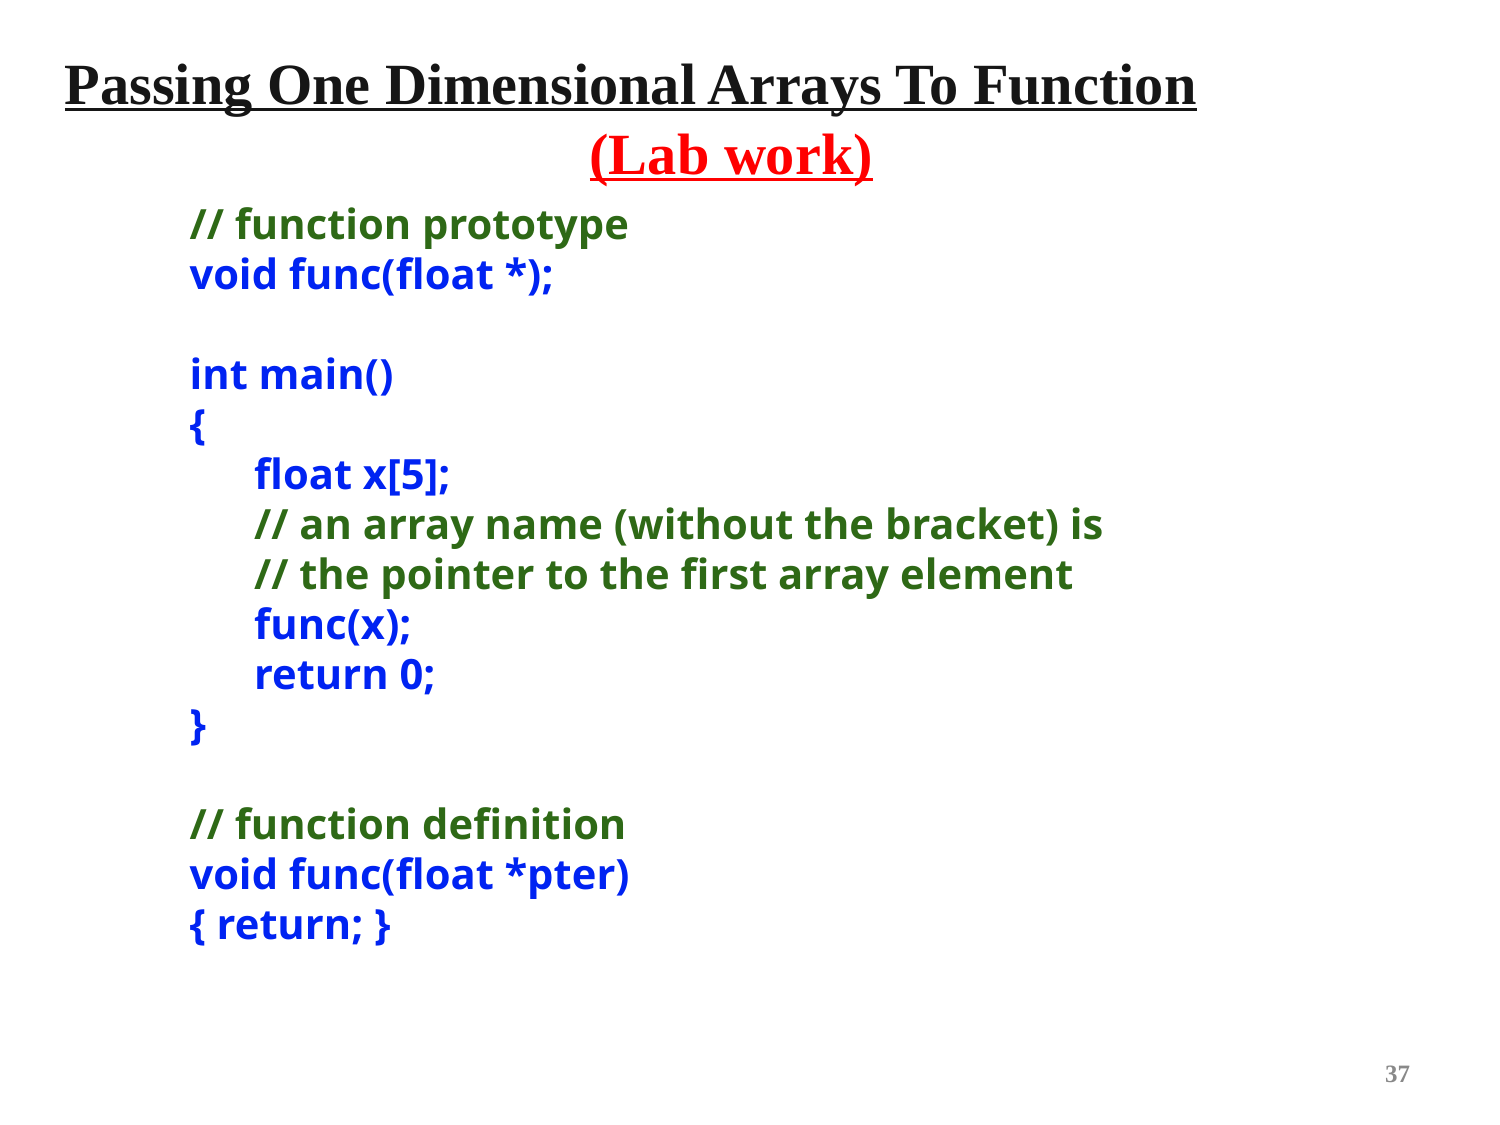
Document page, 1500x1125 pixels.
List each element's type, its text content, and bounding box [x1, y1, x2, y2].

text_box // function prototype void func(float *); int main() { float x[5]; // an array name (without the bracket) is // the pointer to the first array element func(x); return 0; } // function definition void func(float *pter) { return; } [174, 190, 1438, 956]
slide_number 37 [1074, 1042, 1425, 1103]
text_box Passing One Dimensional Arrays To Function (Lab work) [49, 38, 1413, 194]
